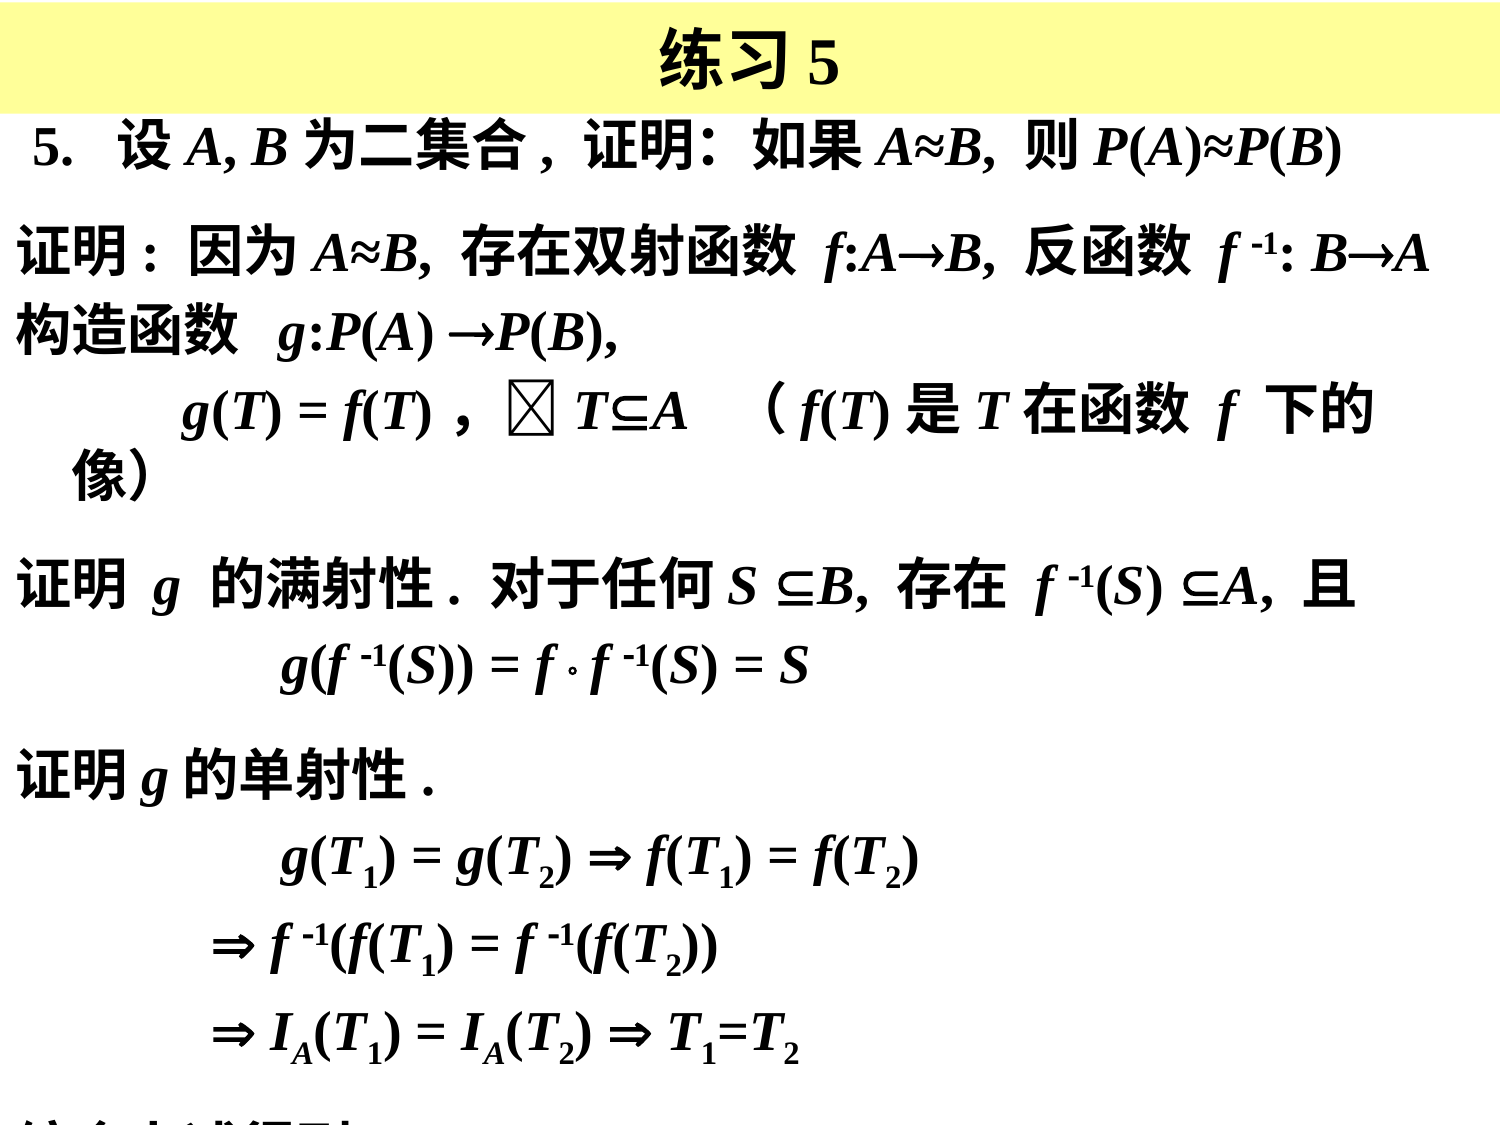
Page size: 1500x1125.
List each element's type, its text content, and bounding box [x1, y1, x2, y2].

text_box 练习5 [0, 2, 1500, 114]
list 证明: 因为A≈B, 存在双射函数 f:AB, 反函数 f 1: BA 构造函数 g:P(A) P(B), g(T) = f(T)，TA （f(T)是T在函数 f 下的像） 证明 g 的满射性. 对于任何S B, 存在 f 1(S) A, 且 g(f 1(S)) = f  f 1(S) = S 证明g的单射性. g(T1) = g(T2)  f(T1) = f(T2)  f 1(f(T1) = f 1(f(T2))  IA(T1) = IA(T2)  T1=T2 综合上述得到P(A)≈P(B). [0, 208, 1500, 1102]
text_box 5. 设A, B为二集合, 证明：如果A≈B, 则P(A)≈P(B) [17, 114, 1448, 185]
